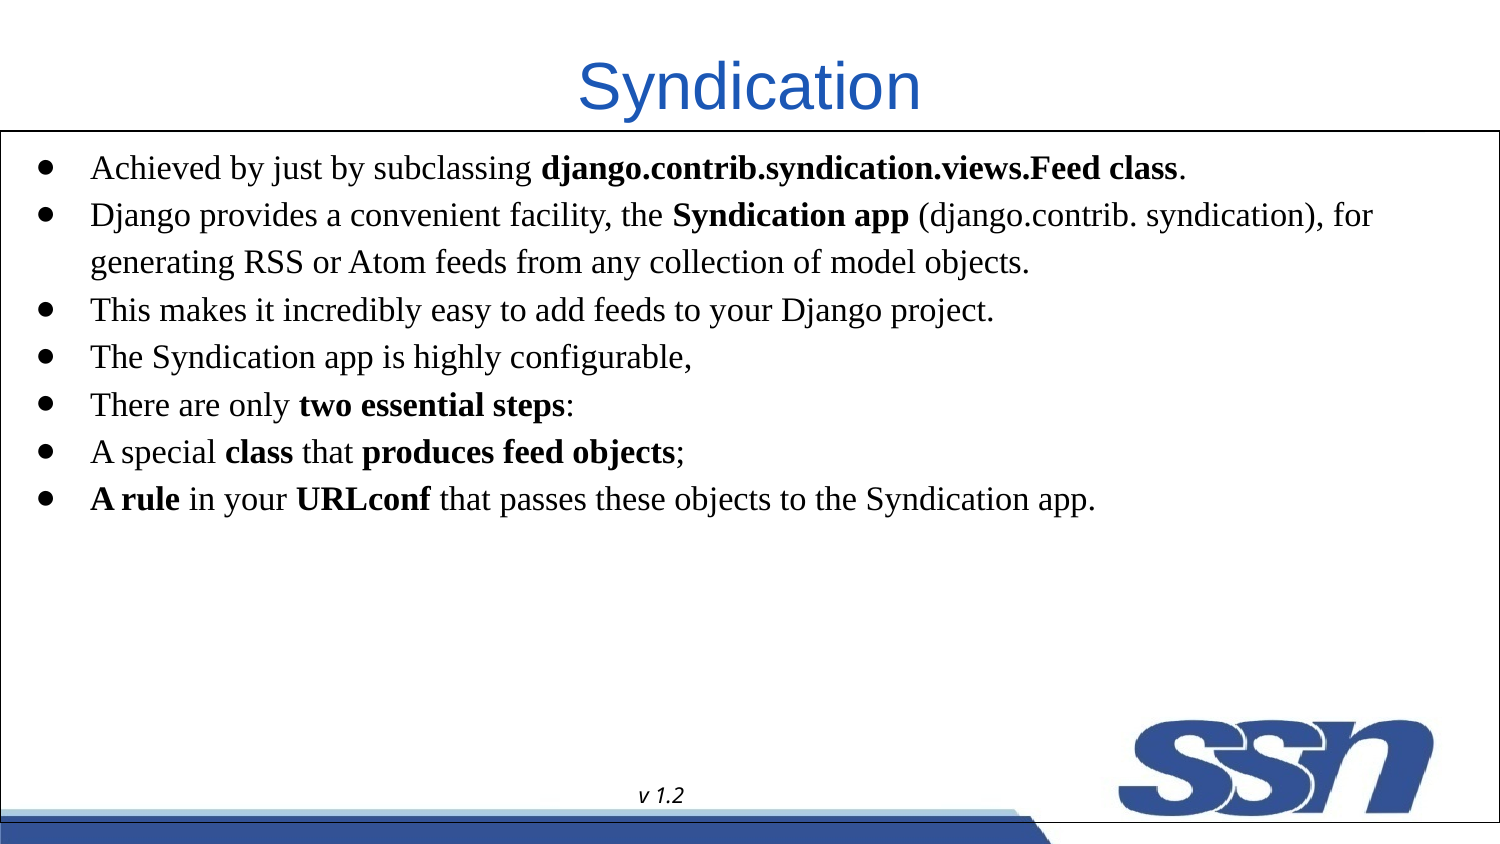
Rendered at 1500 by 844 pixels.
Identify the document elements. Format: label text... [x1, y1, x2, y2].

title Syndication [75, 33, 1425, 131]
list Achieved by just by subclassing django.contrib.syndication.views.Feed class. Django provides a convenient facility, the Syndication app (django.contrib. syndication), for generating RSS or Atom feeds from any collection of model objects. This makes it incredibly easy to add feeds to your Django project. The Syndication app is highly configurable, There are only two essential steps: A special class that produces feed objects; A rule in your URLconf that passes these objects to the Syndication app. [0, 131, 1500, 823]
picture [0, 823, 1500, 844]
